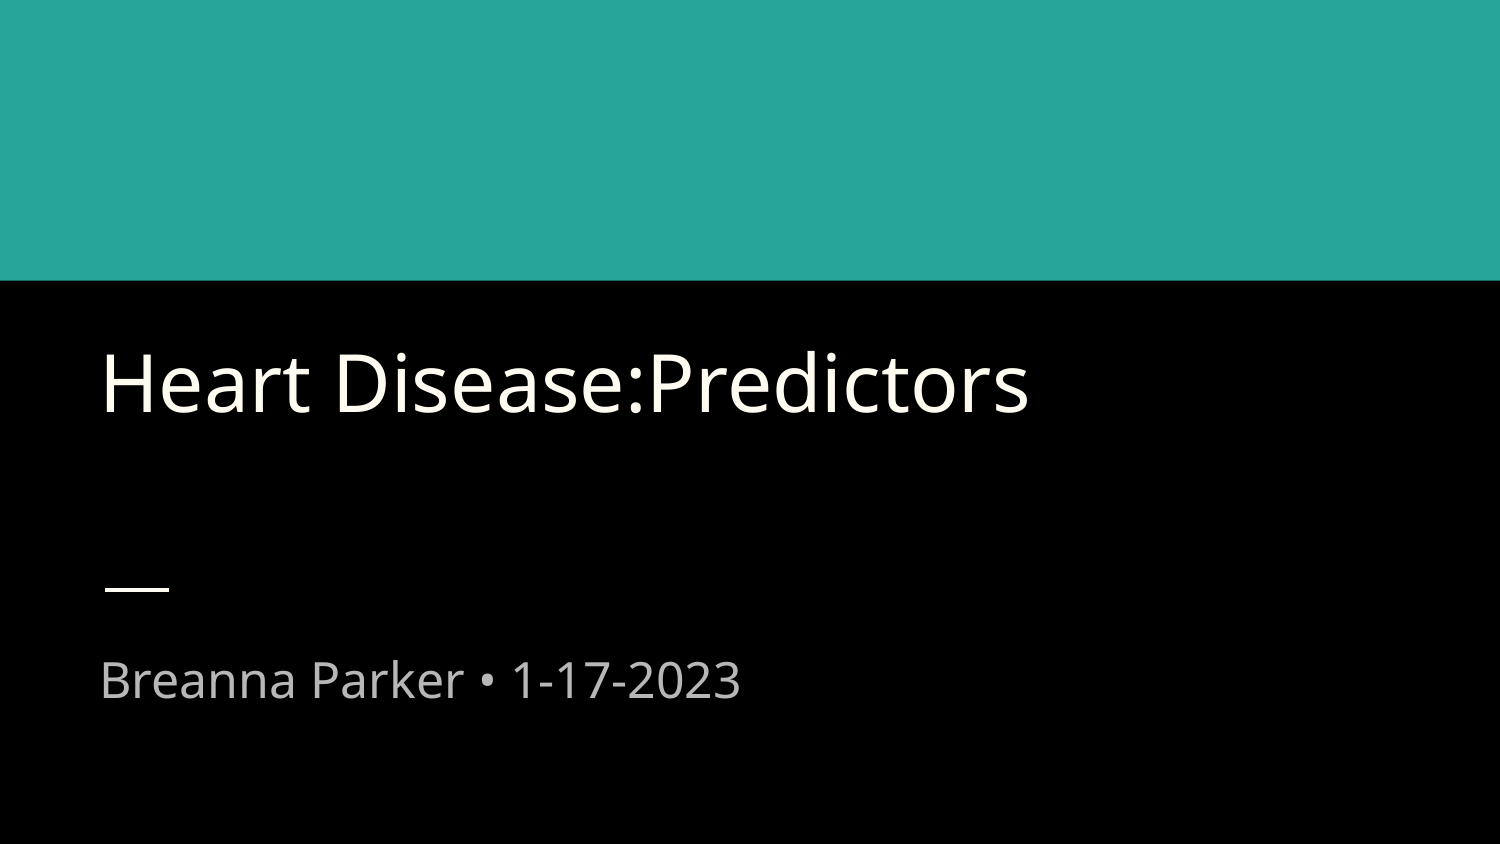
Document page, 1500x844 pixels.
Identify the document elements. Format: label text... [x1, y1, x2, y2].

subtitle Breanna Parker • 1-17-2023 [84, 630, 1416, 760]
title Heart Disease:Predictors [84, 310, 1416, 561]
